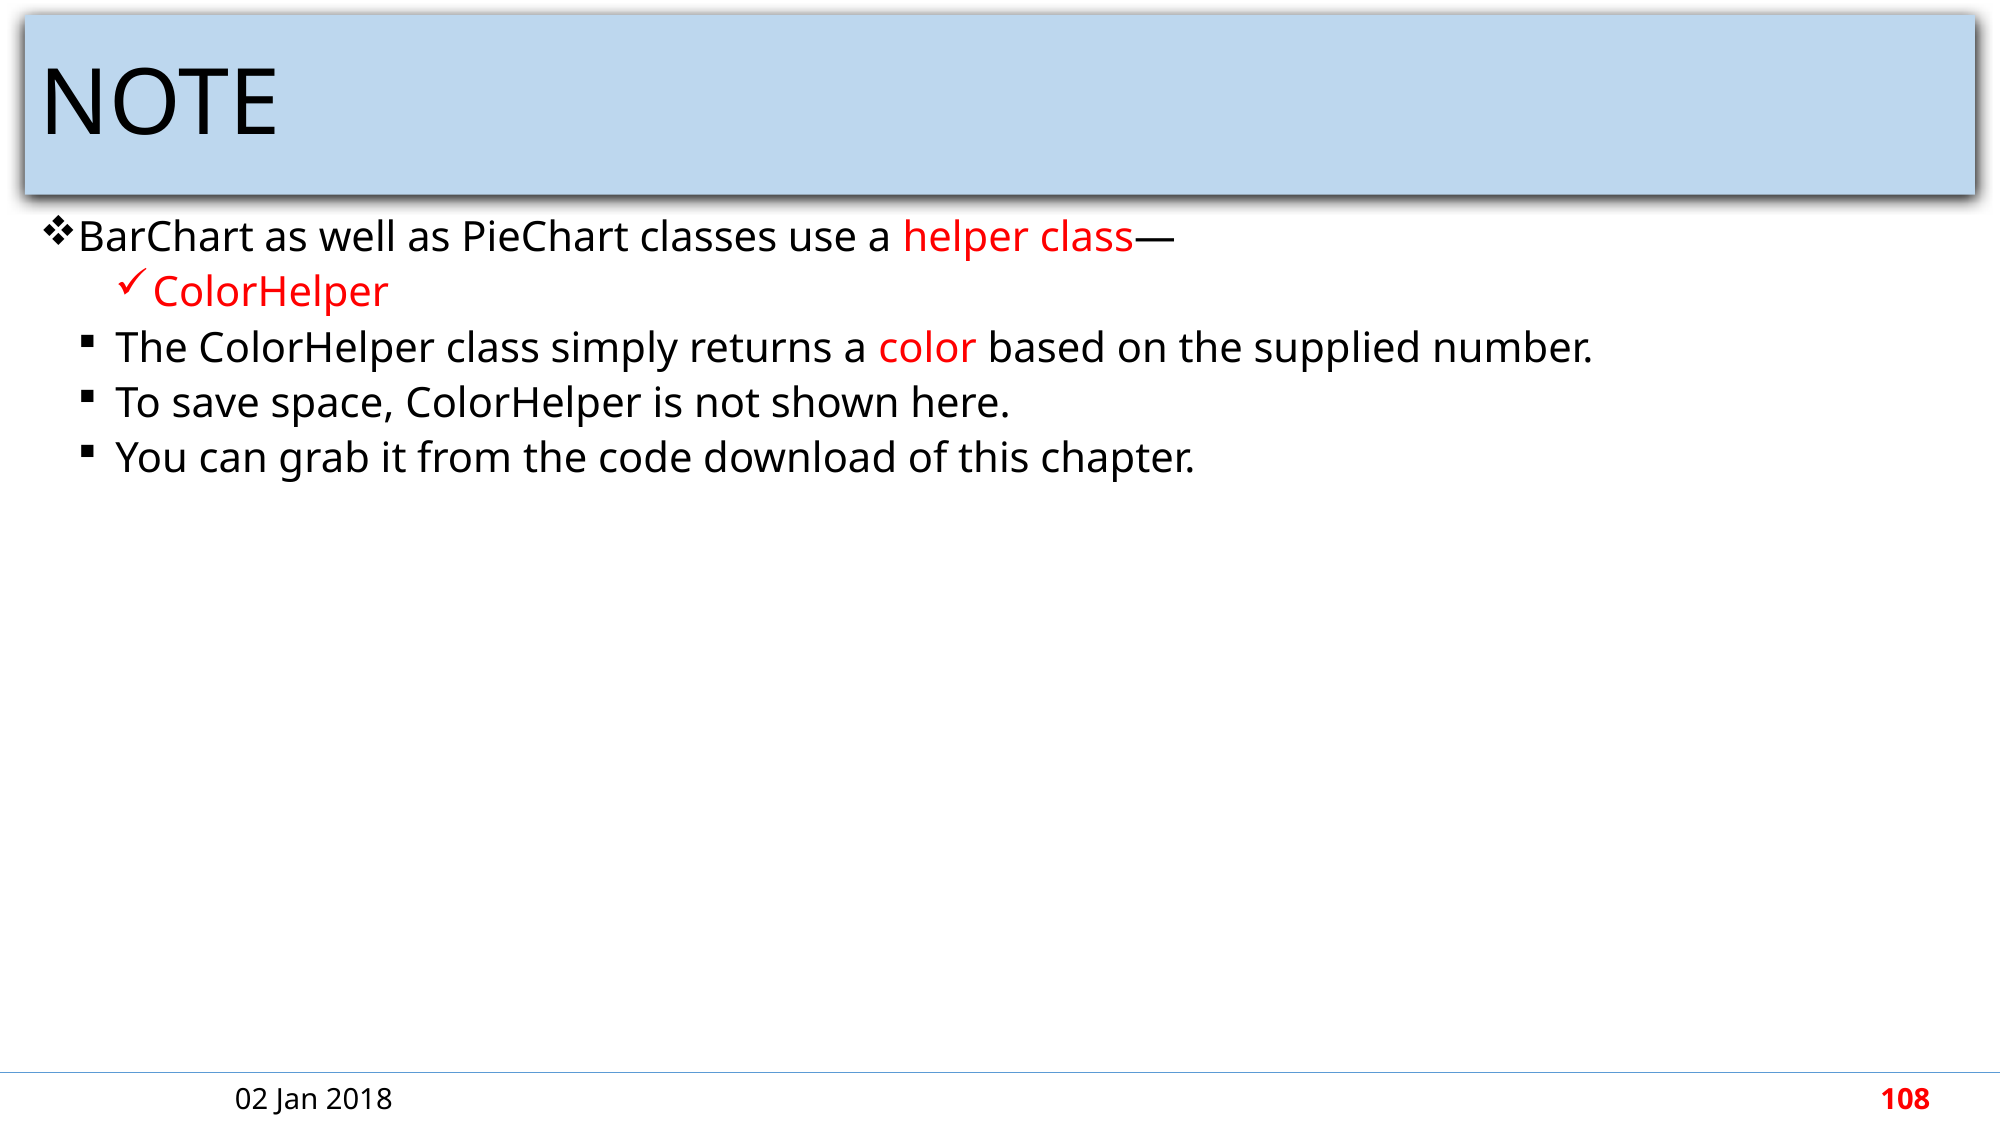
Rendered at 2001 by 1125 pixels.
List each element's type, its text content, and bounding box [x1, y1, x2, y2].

title NOTE [24, 14, 1975, 195]
slide_number 108 [1495, 1072, 1946, 1115]
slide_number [220, 1072, 671, 1115]
list BarChart as well as PieChart classes use a helper class— ColorHelper The ColorHelper class simply returns a color based on the supplied number. To save space, ColorHelper is not shown here. You can grab it from the code download of this chapter. [24, 208, 1975, 1063]
